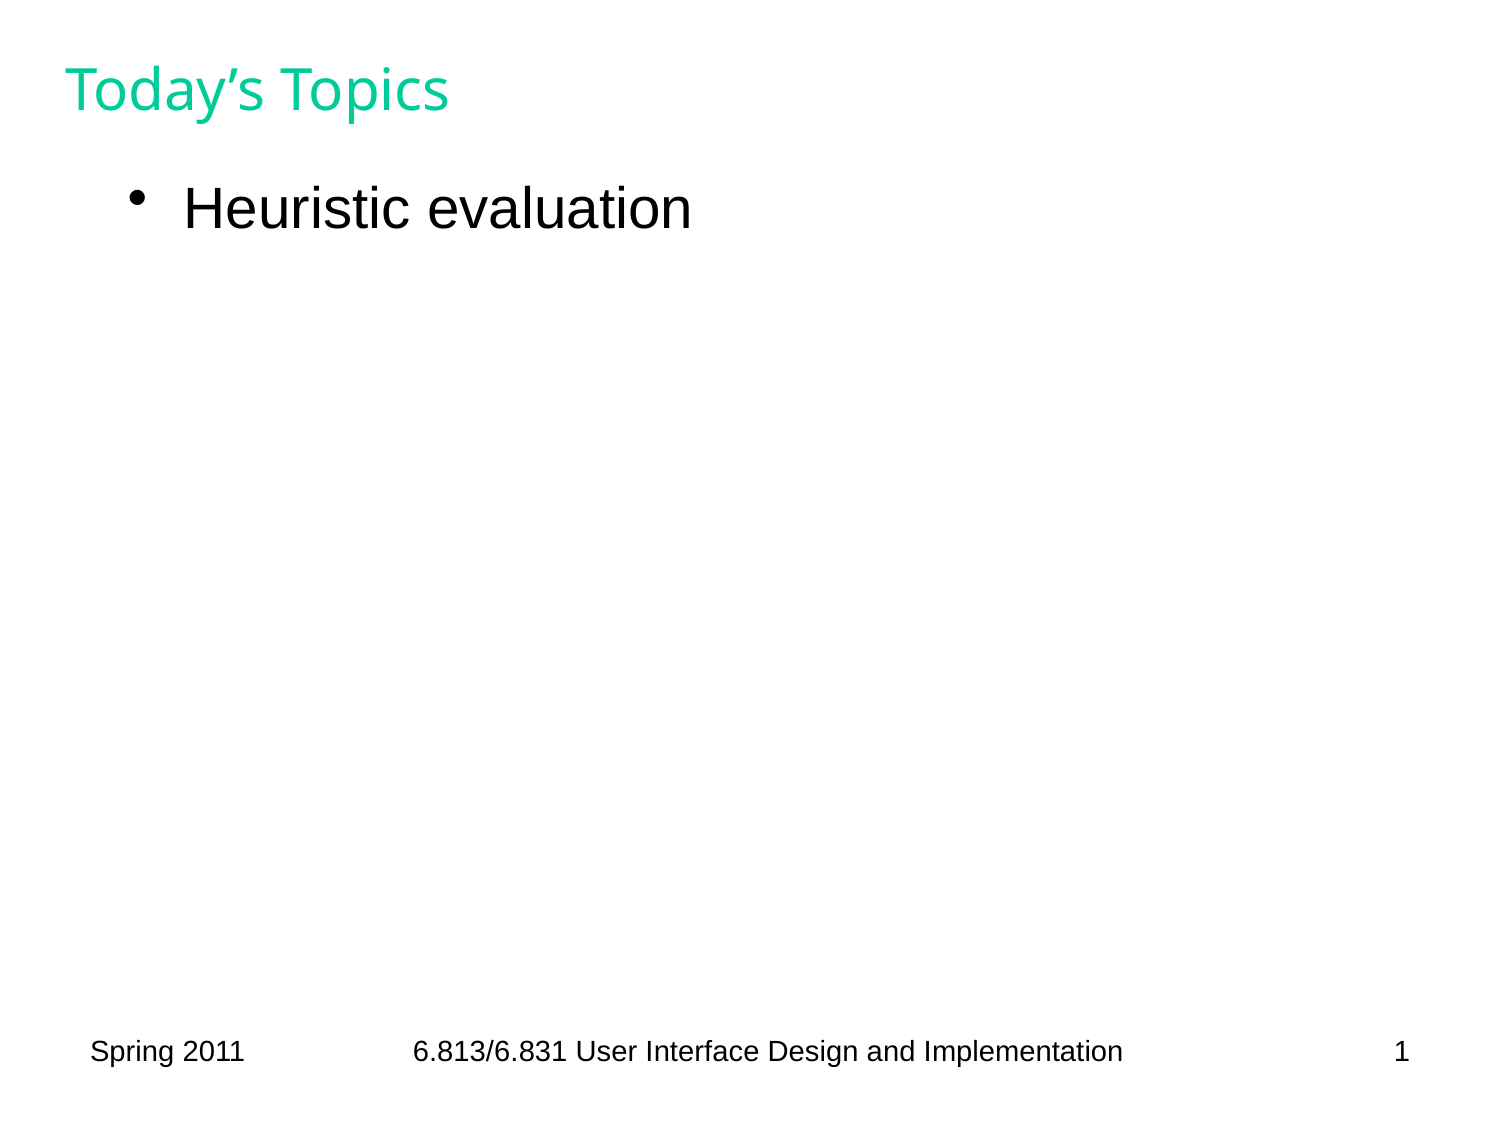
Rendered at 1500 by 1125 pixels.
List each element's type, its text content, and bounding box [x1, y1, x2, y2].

footer 6.813/6.831 User Interface Design and Implementation [312, 1024, 1226, 1103]
title Today’s Topics [49, 24, 1438, 151]
slide_number Spring 2011 [74, 1024, 301, 1103]
slide_number 1 [1237, 1024, 1426, 1103]
list Heuristic evaluation [112, 162, 1388, 1001]
